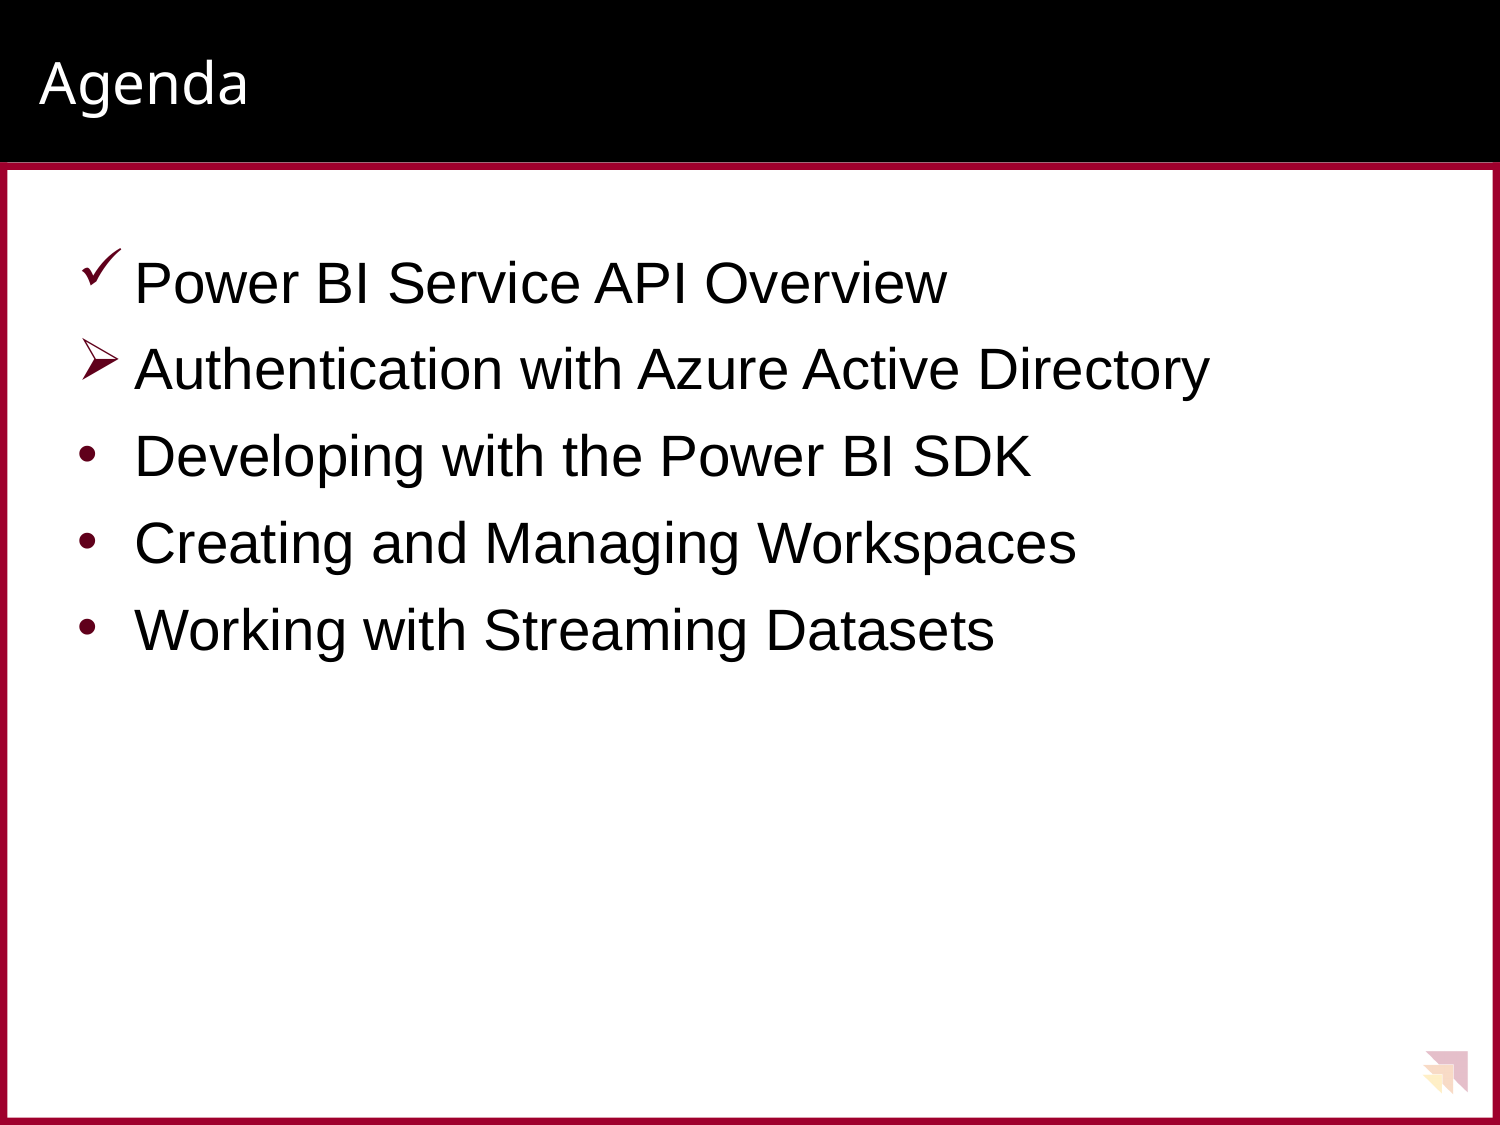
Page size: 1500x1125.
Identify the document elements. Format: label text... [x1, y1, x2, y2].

title Agenda [24, 12, 1438, 150]
list Power BI Service API Overview Authentication with Azure Active Directory Developing with the Power BI SDK Creating and Managing Workspaces Working with Streaming Datasets [62, 237, 1438, 1088]
